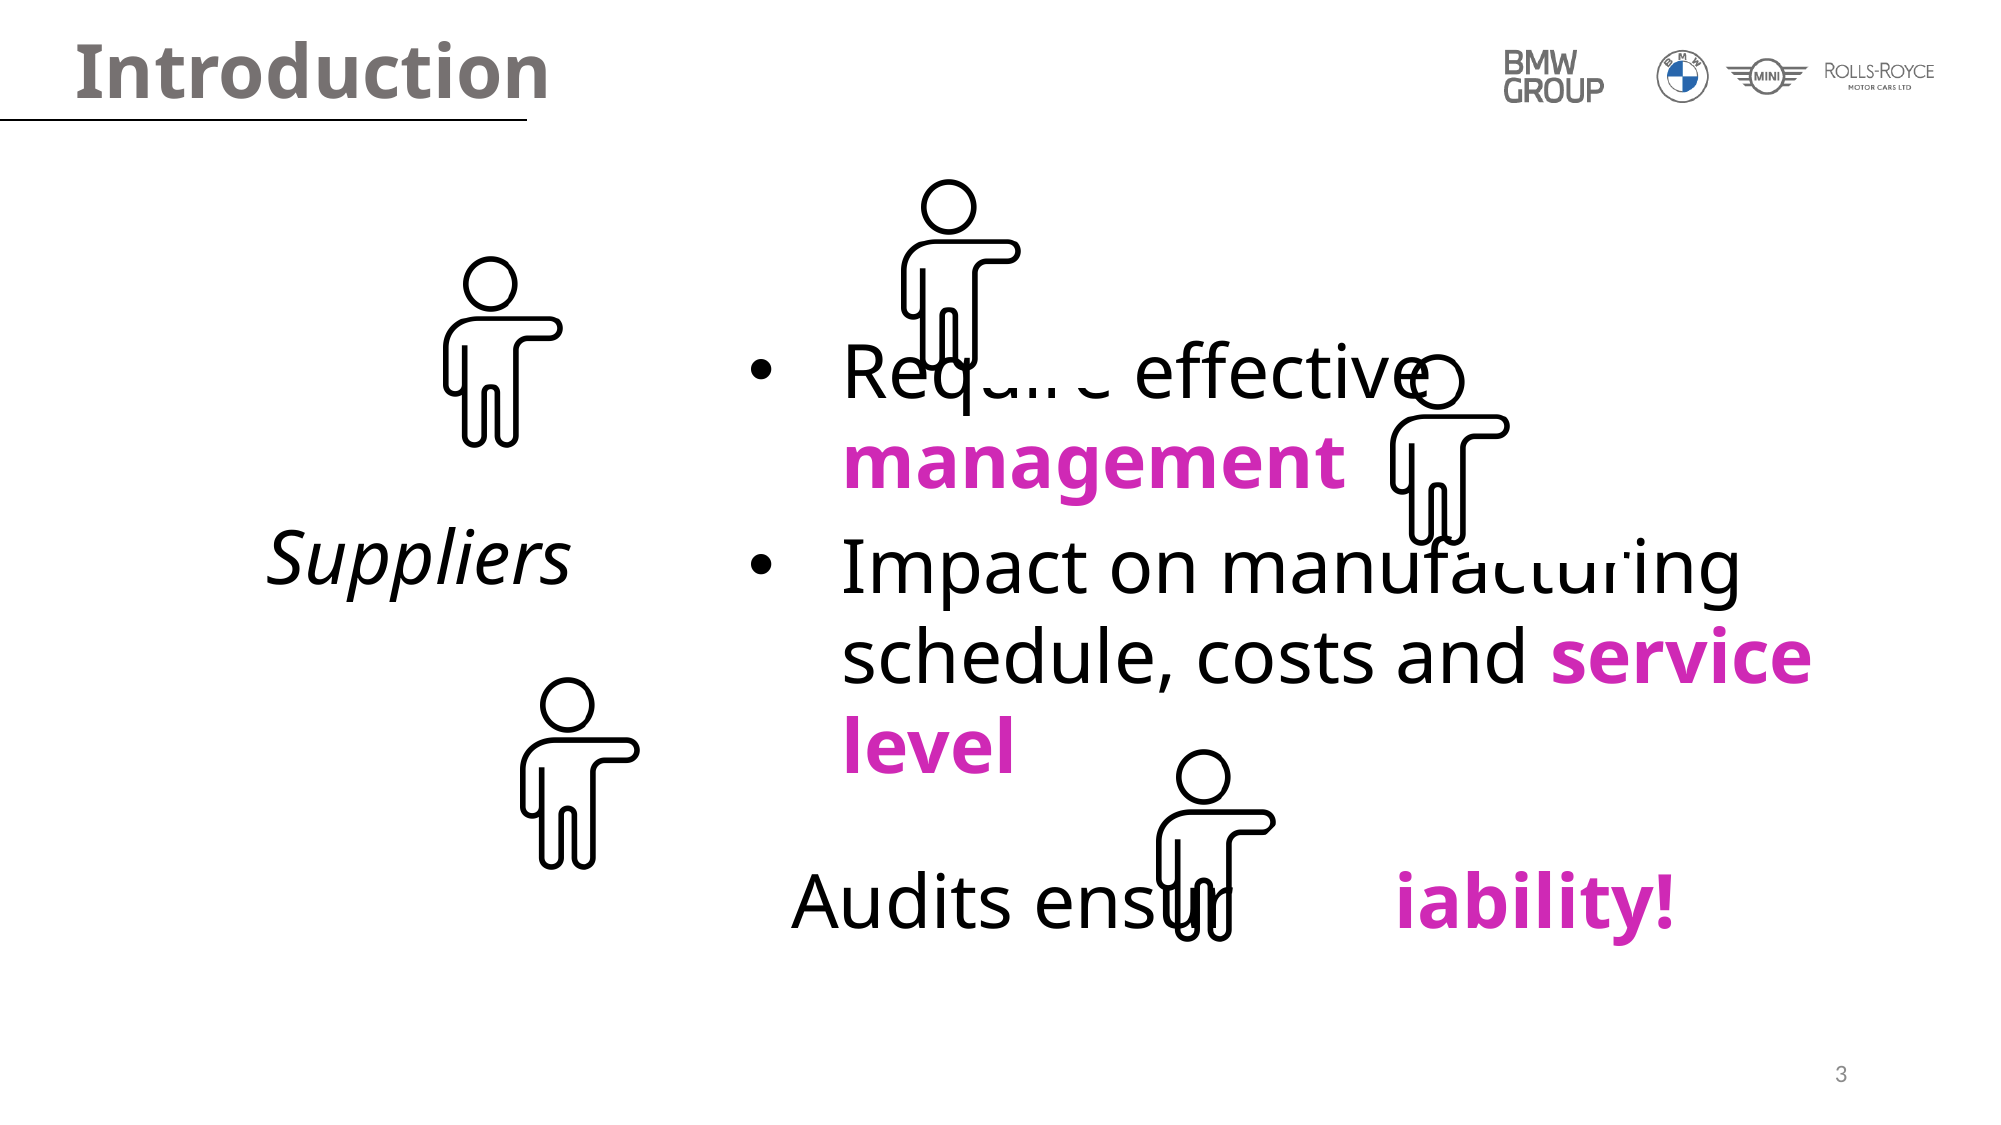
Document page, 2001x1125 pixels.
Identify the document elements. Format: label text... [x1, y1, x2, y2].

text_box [520, 674, 753, 887]
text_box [901, 176, 1136, 388]
text_box Audits ensure reliability! [776, 846, 1974, 1125]
picture [1488, 27, 1974, 128]
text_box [443, 253, 677, 465]
text_box Introduction [60, 15, 1176, 151]
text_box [1156, 746, 1389, 957]
text_box Require effective management Impact on manufacturing schedule, costs and service level [733, 315, 1931, 901]
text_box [1390, 351, 1624, 563]
text_box Suppliers [252, 502, 627, 624]
